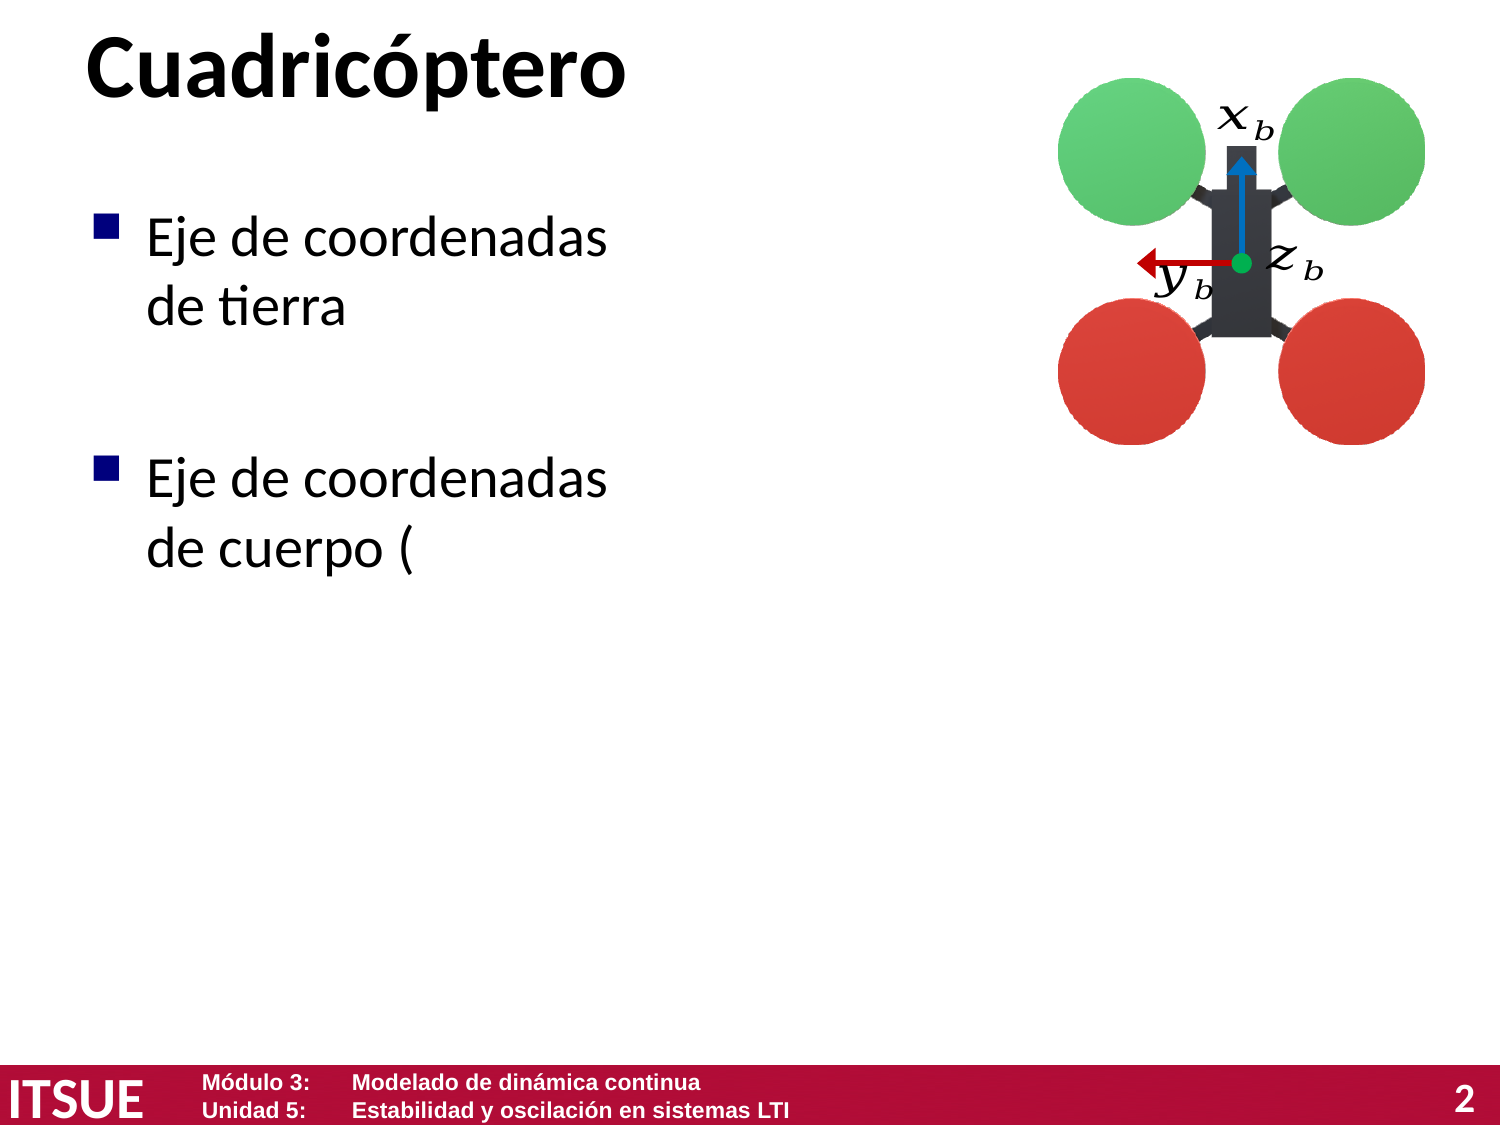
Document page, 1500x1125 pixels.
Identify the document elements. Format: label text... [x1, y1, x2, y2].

picture [0, 1065, 1500, 1125]
title Cuadricóptero [75, 0, 1425, 191]
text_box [1152, 91, 1324, 306]
picture [1058, 78, 1425, 445]
